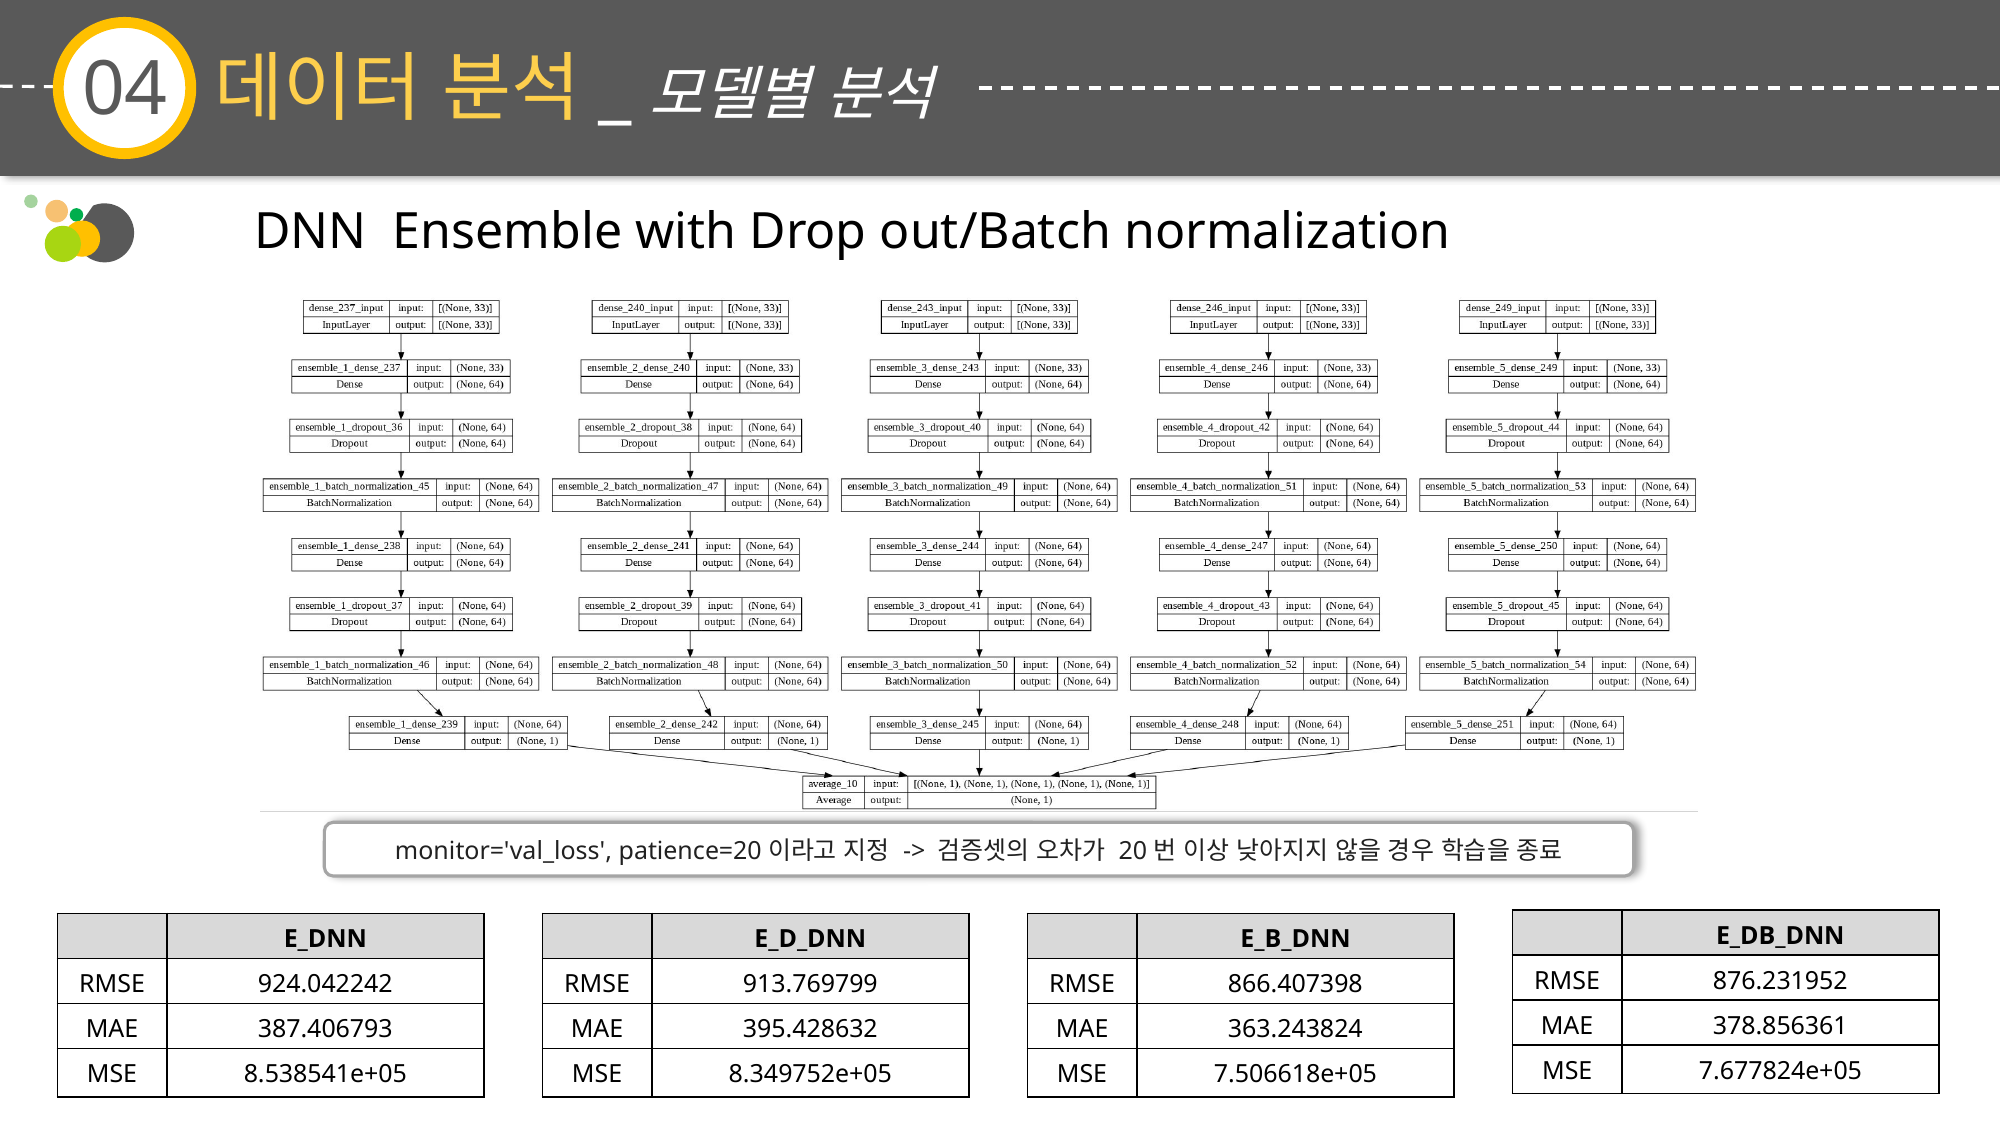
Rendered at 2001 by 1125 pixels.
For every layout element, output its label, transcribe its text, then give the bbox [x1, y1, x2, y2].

text_box monitor='val_loss', patience=20이라고 지정 -> 검증셋의 오차가 20번 이상 낮아지지 않을 경우 학습을 종료 [323, 821, 1635, 878]
table_cell 8.538541e+05 [168, 1049, 483, 1096]
table_cell 876.231952 [1623, 956, 1938, 999]
table_cell 8.349752e+05 [653, 1049, 968, 1096]
text_box DNN Ensemble with Drop out/Batch normalization [163, 191, 1542, 266]
table_cell 395.428632 [653, 1004, 968, 1048]
table_cell RMSE [1028, 959, 1136, 1003]
table_cell 7.677824e+05 [1623, 1046, 1938, 1093]
table_cell MSE [1513, 1046, 1621, 1093]
table_cell MSE [1028, 1049, 1136, 1096]
table_cell MAE [1513, 1001, 1621, 1044]
table_cell RMSE [58, 959, 166, 1003]
table_header E_DB_DNN [1623, 911, 1938, 954]
table_header E_D_DNN [653, 914, 968, 958]
table_cell MAE [58, 1004, 166, 1048]
table_header E_B_DNN [1138, 914, 1453, 958]
table_cell 866.407398 [1138, 959, 1453, 1003]
table_cell 363.243824 [1138, 1004, 1453, 1048]
table_cell MSE [58, 1049, 166, 1096]
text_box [24, 194, 135, 263]
table_cell MAE [543, 1004, 651, 1048]
text_box [0, 0, 2000, 177]
table_cell 387.406793 [168, 1004, 483, 1048]
table_cell RMSE [543, 959, 651, 1003]
table_cell MAE [1028, 1004, 1136, 1048]
table_header E_DNN [168, 914, 483, 958]
table_cell 378.856361 [1623, 1001, 1938, 1044]
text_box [52, 16, 197, 160]
text_box 데이터 분석_모델별 분석 [199, 32, 1144, 137]
table_cell RMSE [1513, 956, 1621, 999]
table_cell 913.769799 [653, 959, 968, 1003]
table_header [1513, 911, 1621, 954]
table_cell 7.506618e+05 [1138, 1049, 1453, 1096]
table_header [543, 914, 651, 958]
table_cell 924.042242 [168, 959, 483, 1003]
table_cell MSE [543, 1049, 651, 1096]
table_header [1028, 914, 1136, 958]
table_header [58, 914, 166, 958]
picture [260, 297, 1698, 812]
